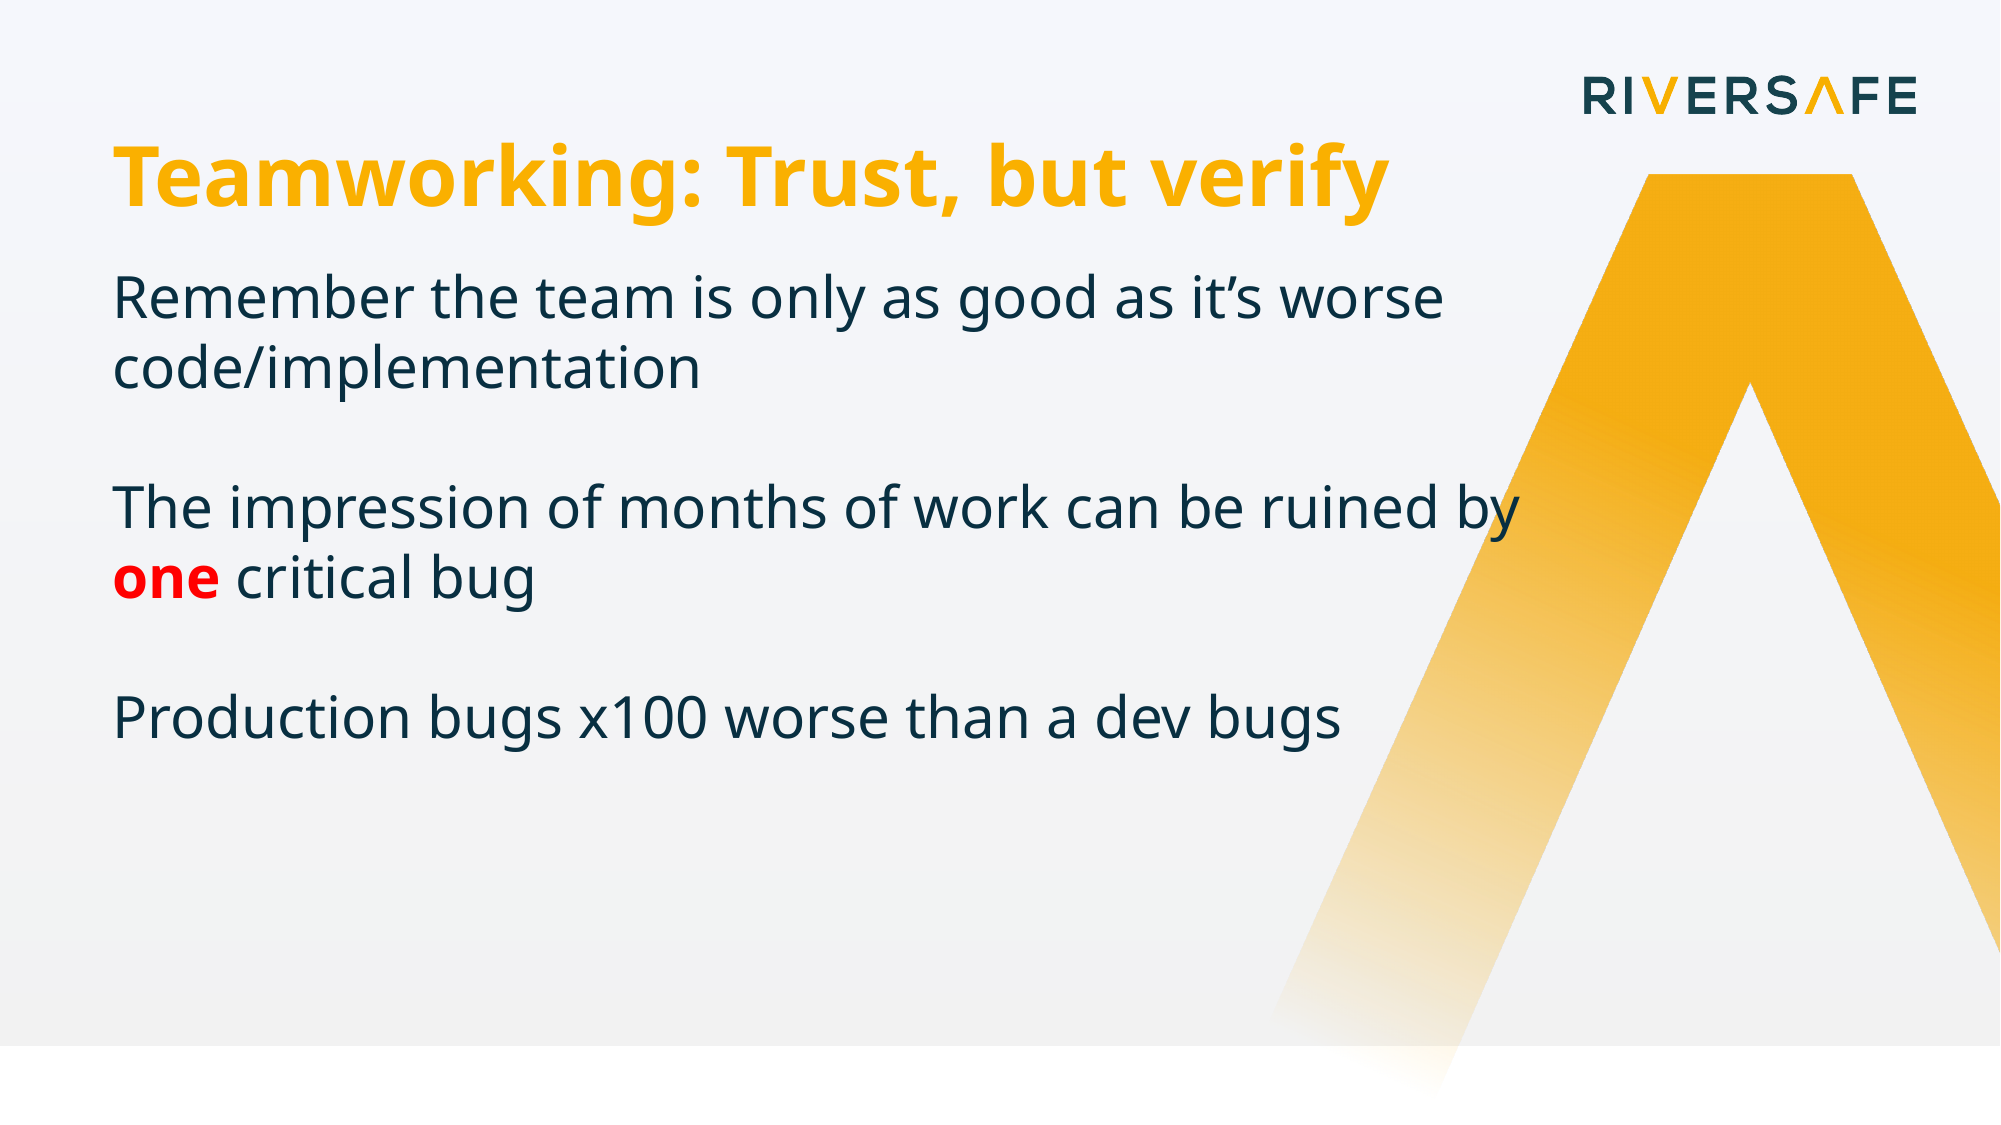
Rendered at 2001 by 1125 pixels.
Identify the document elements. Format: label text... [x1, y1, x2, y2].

picture [1206, 174, 2001, 1125]
picture [1584, 75, 1916, 115]
text_box Teamworking: Trust, but verify [97, 126, 1653, 207]
text_box Remember the team is only as good as it’s worse code/implementation The impression of months of work can be ruined by one critical bug Production bugs x100 worse than a dev bugs [97, 252, 1771, 382]
